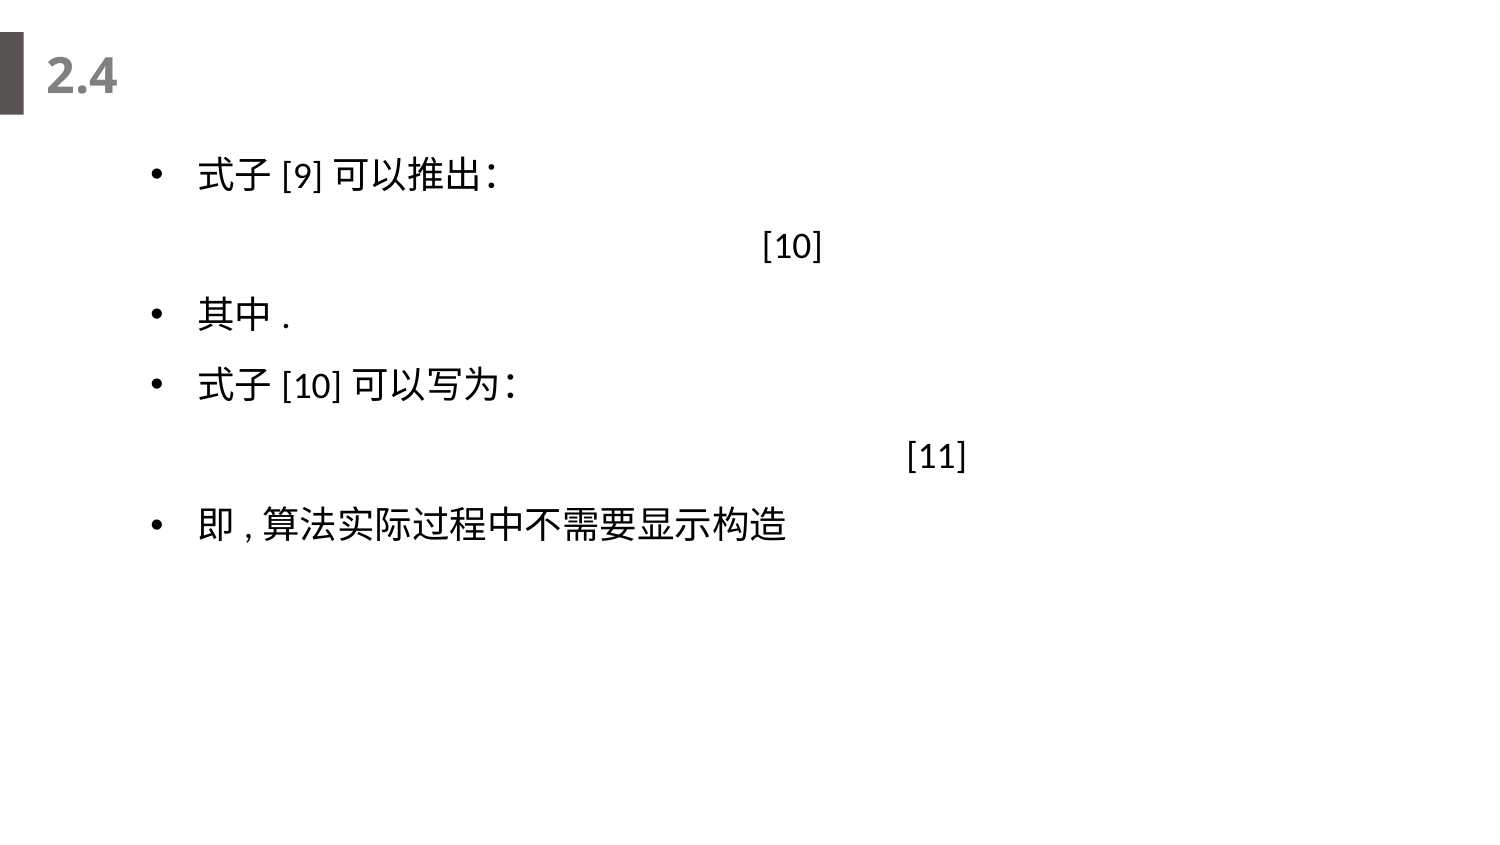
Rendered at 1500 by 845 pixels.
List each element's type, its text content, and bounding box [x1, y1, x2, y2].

text_box 2.4 [35, 38, 524, 110]
